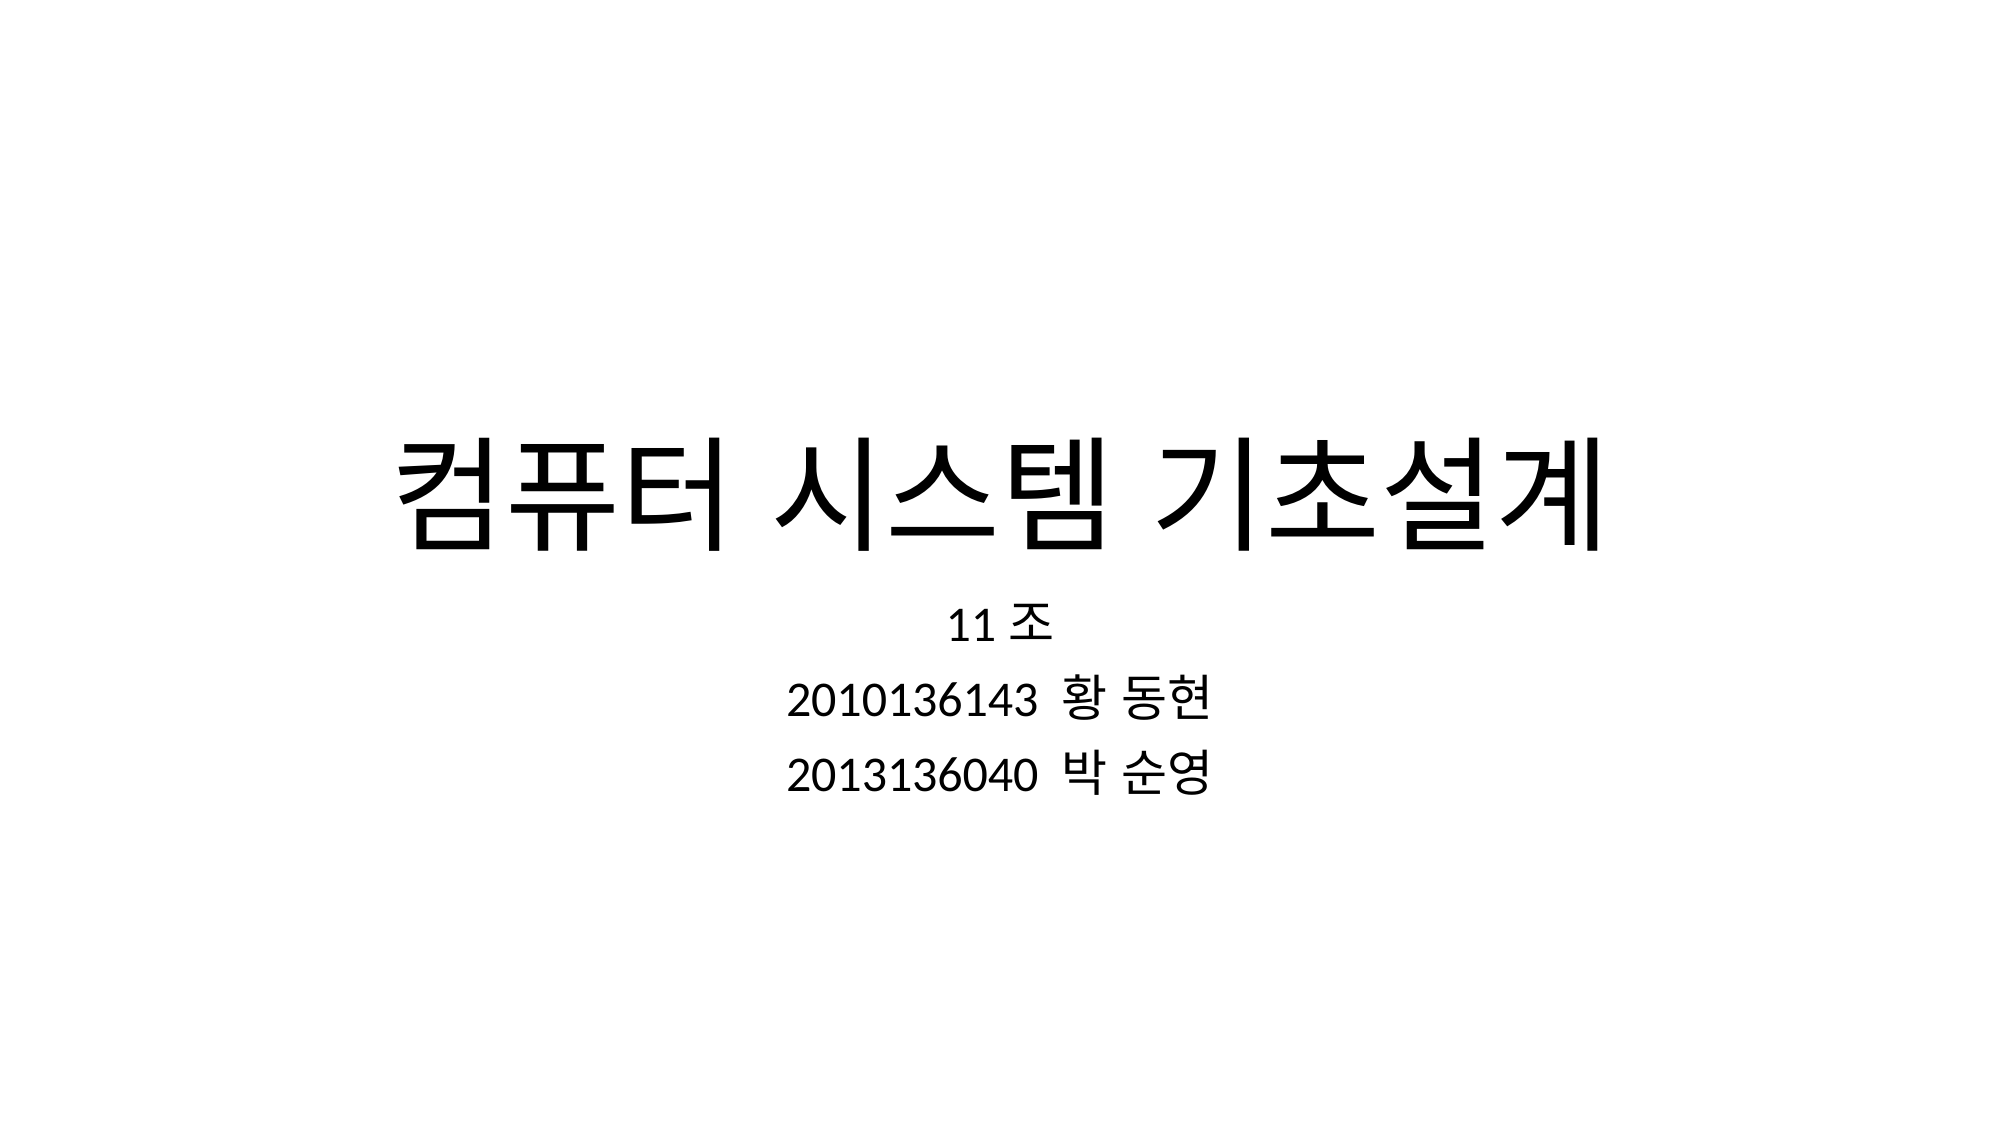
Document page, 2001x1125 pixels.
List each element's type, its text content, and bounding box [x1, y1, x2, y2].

title 컴퓨터 시스템 기초설계 [249, 184, 1750, 576]
subtitle 11조 2010136143 황 동현 2013136040 박 순영 [249, 590, 1750, 863]
